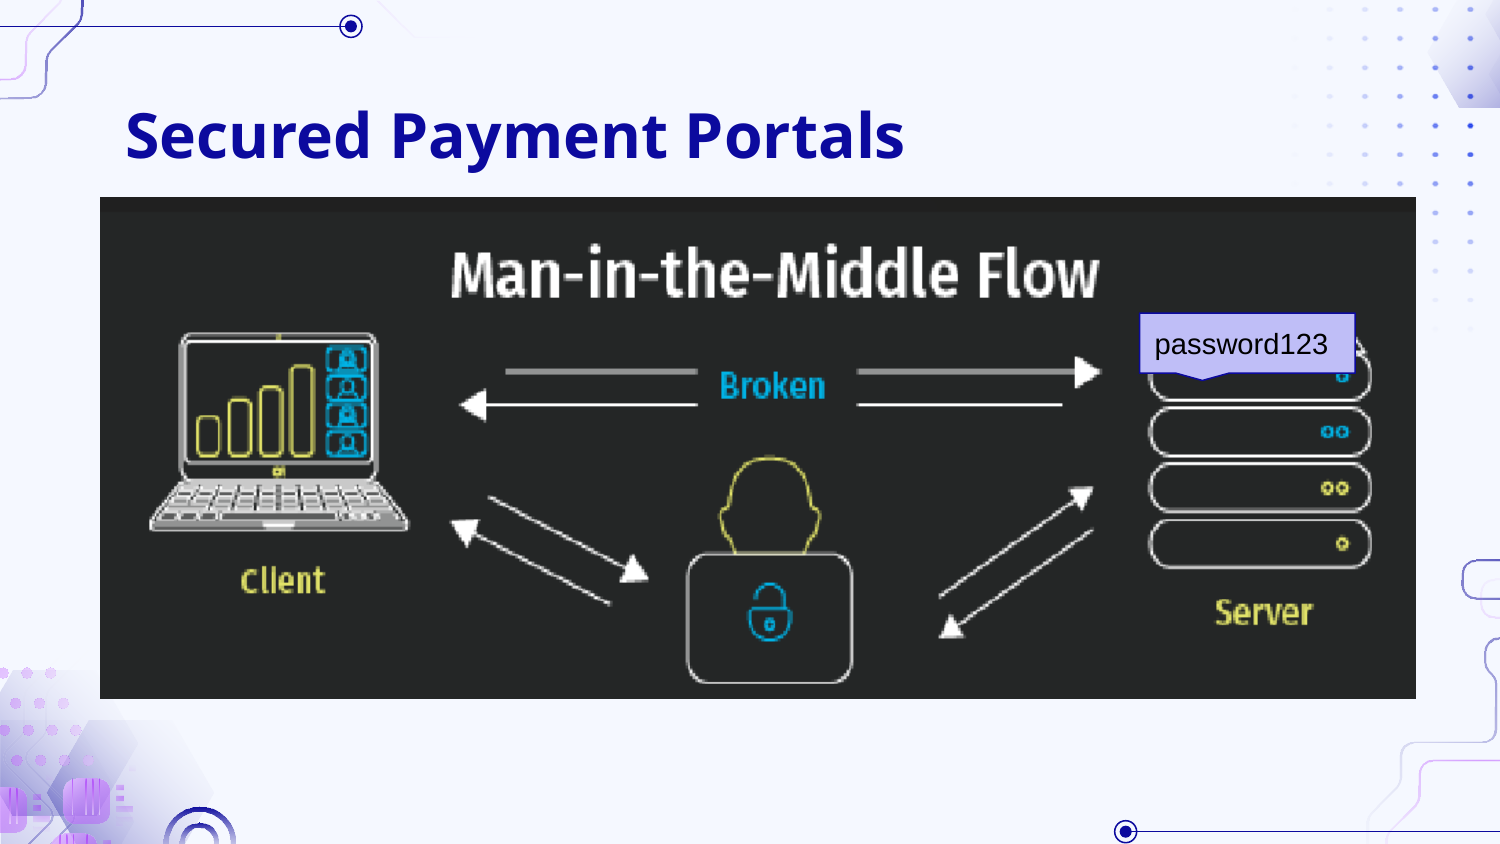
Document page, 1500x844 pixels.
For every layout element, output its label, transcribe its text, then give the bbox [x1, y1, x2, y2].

title Secured Payment Portals [109, 81, 1425, 176]
picture [100, 0, 1500, 700]
